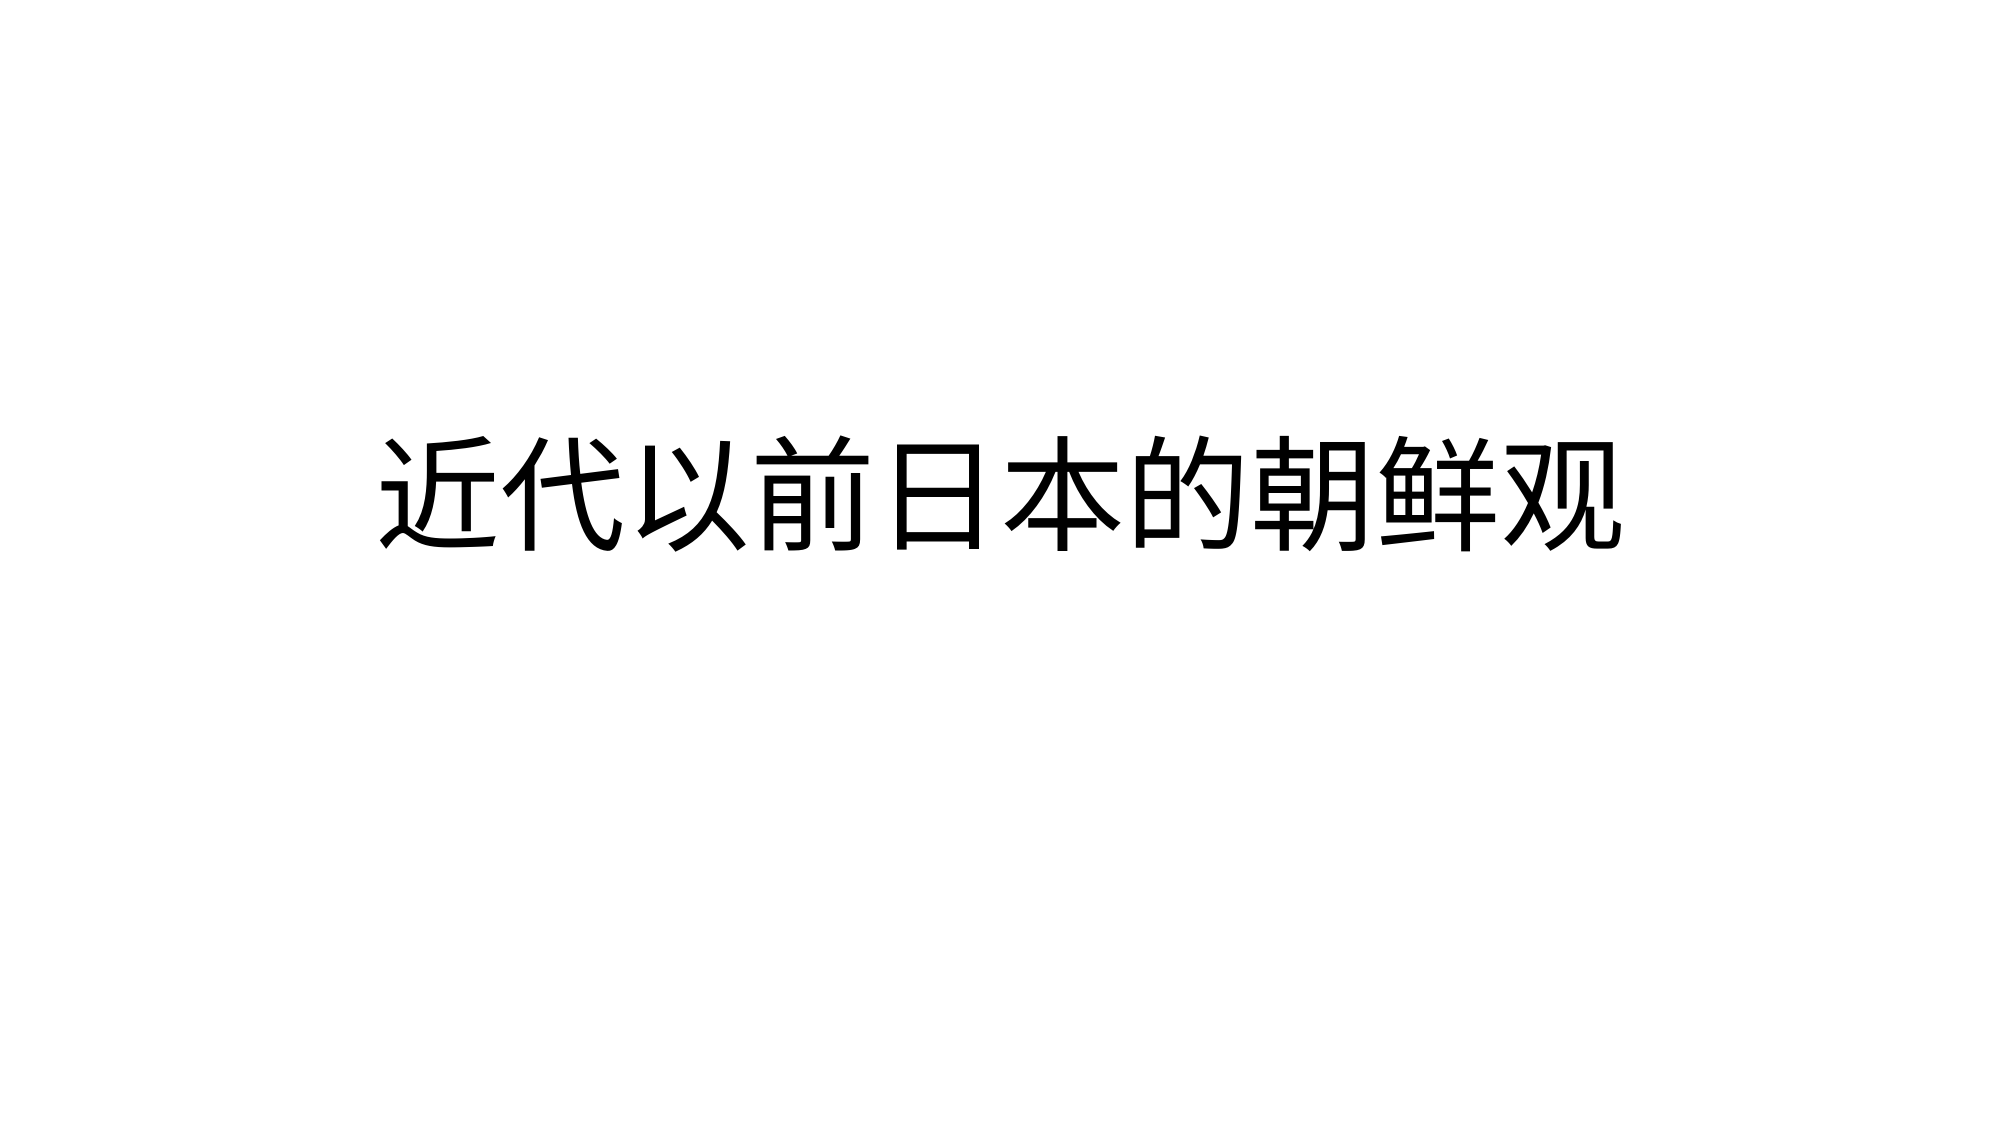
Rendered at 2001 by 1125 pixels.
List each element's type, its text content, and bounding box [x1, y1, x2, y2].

title 近代以前日本的朝鲜观 [249, 184, 1750, 576]
